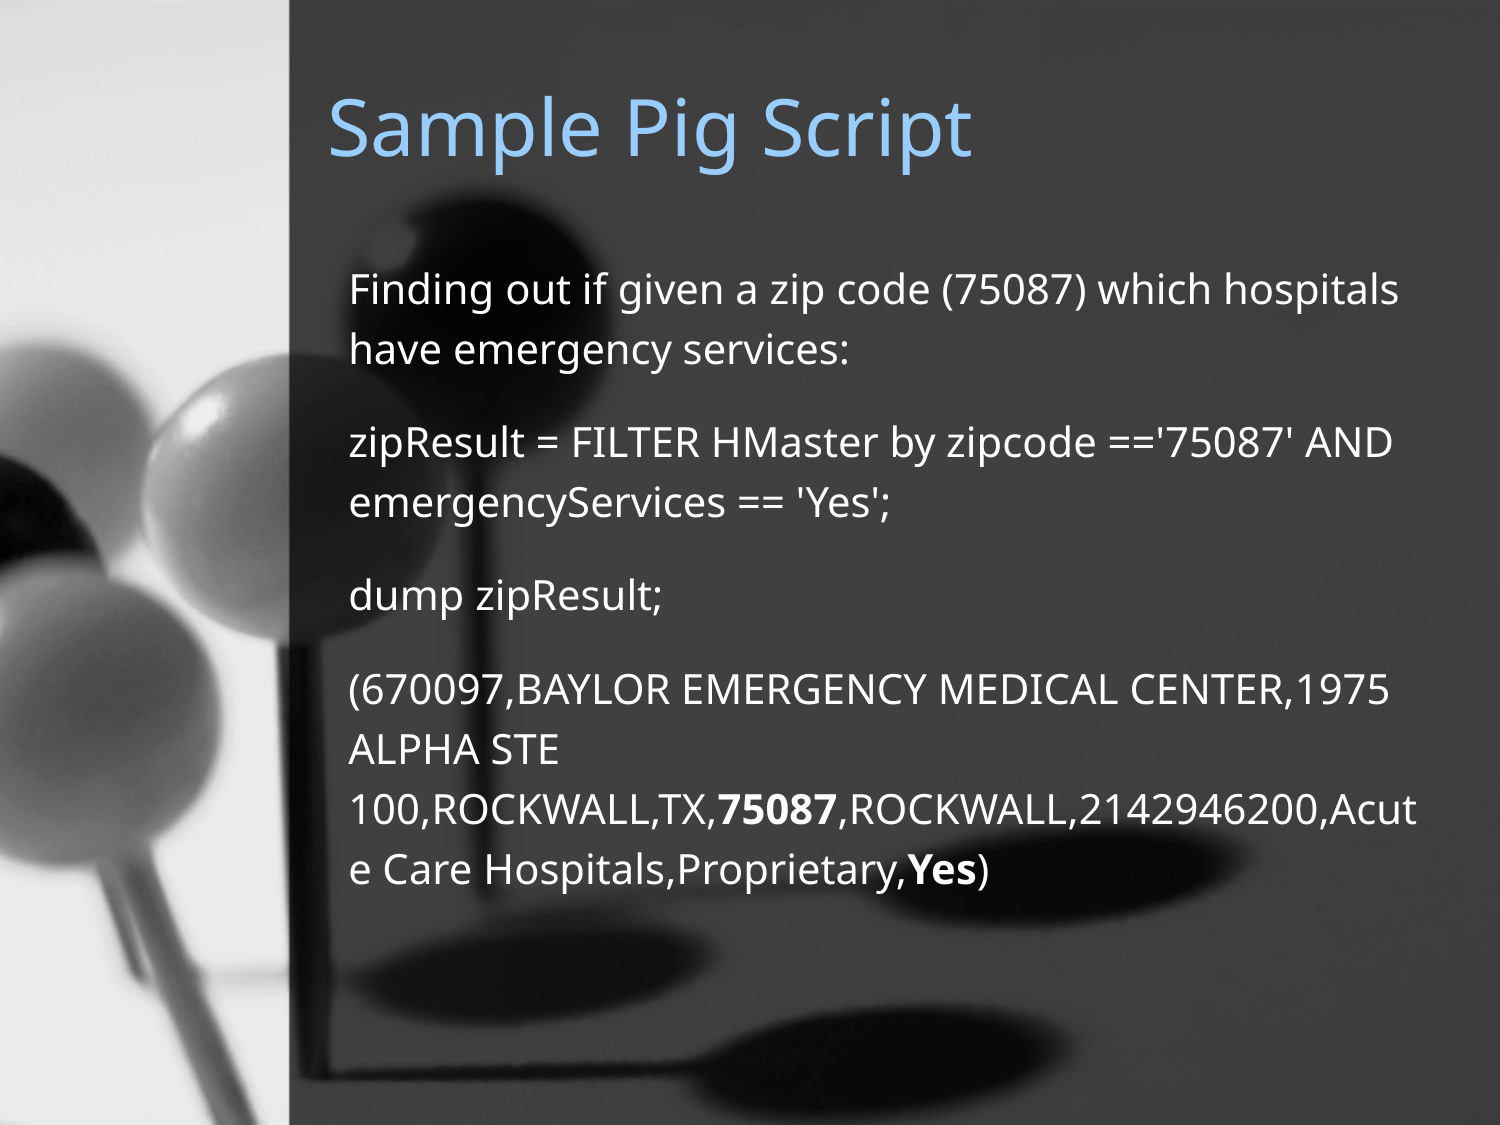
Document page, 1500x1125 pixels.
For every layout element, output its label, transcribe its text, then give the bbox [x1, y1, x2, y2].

picture [0, 0, 1500, 1125]
title Sample Pig Script [312, 37, 1450, 213]
list Finding out if given a zip code (75087) which hospitals have emergency services: zipResult = FILTER HMaster by zipcode =='75087' AND emergencyServices == 'Yes'; dump zipResult; (670097,BAYLOR EMERGENCY MEDICAL CENTER,1975 ALPHA STE 100,ROCKWALL,TX,75087,ROCKWALL,2142946200,Acute Care Hospitals,Proprietary,Yes) [312, 237, 1450, 1000]
